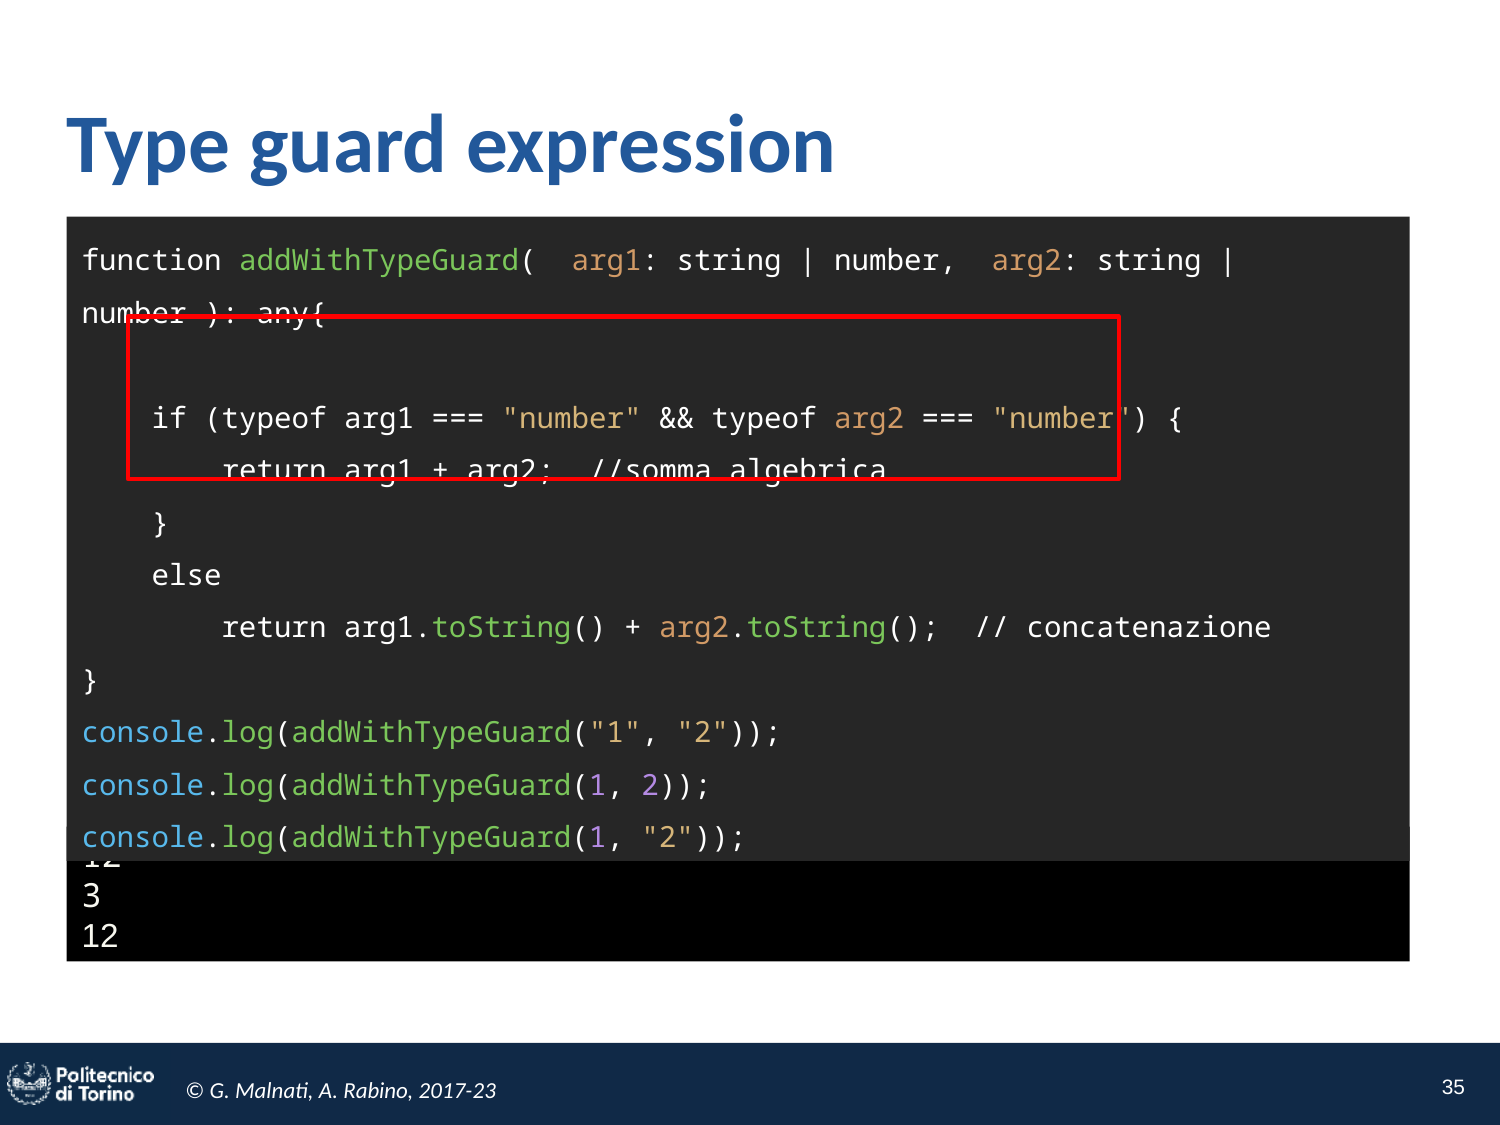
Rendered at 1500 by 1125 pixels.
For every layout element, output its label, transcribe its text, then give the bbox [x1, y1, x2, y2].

text_box function addWithTypeGuard( arg1: string | number, arg2: string | number ): any{ if (typeof arg1 === "number" && typeof arg2 === "number") { return arg1 + arg2; //somma algebrica } else return arg1.toString() + arg2.toString(); // concatenazione } console.log(addWithTypeGuard("1", "2")); console.log(addWithTypeGuard(1, 2)); console.log(addWithTypeGuard(1, "2")); [66, 216, 1410, 861]
title Type guard expression [51, 30, 1449, 248]
picture [0, 1045, 171, 1123]
text_box [128, 316, 1119, 480]
slide_number 35 [1389, 1042, 1480, 1125]
text_box 12 3 12 [66, 861, 1410, 962]
